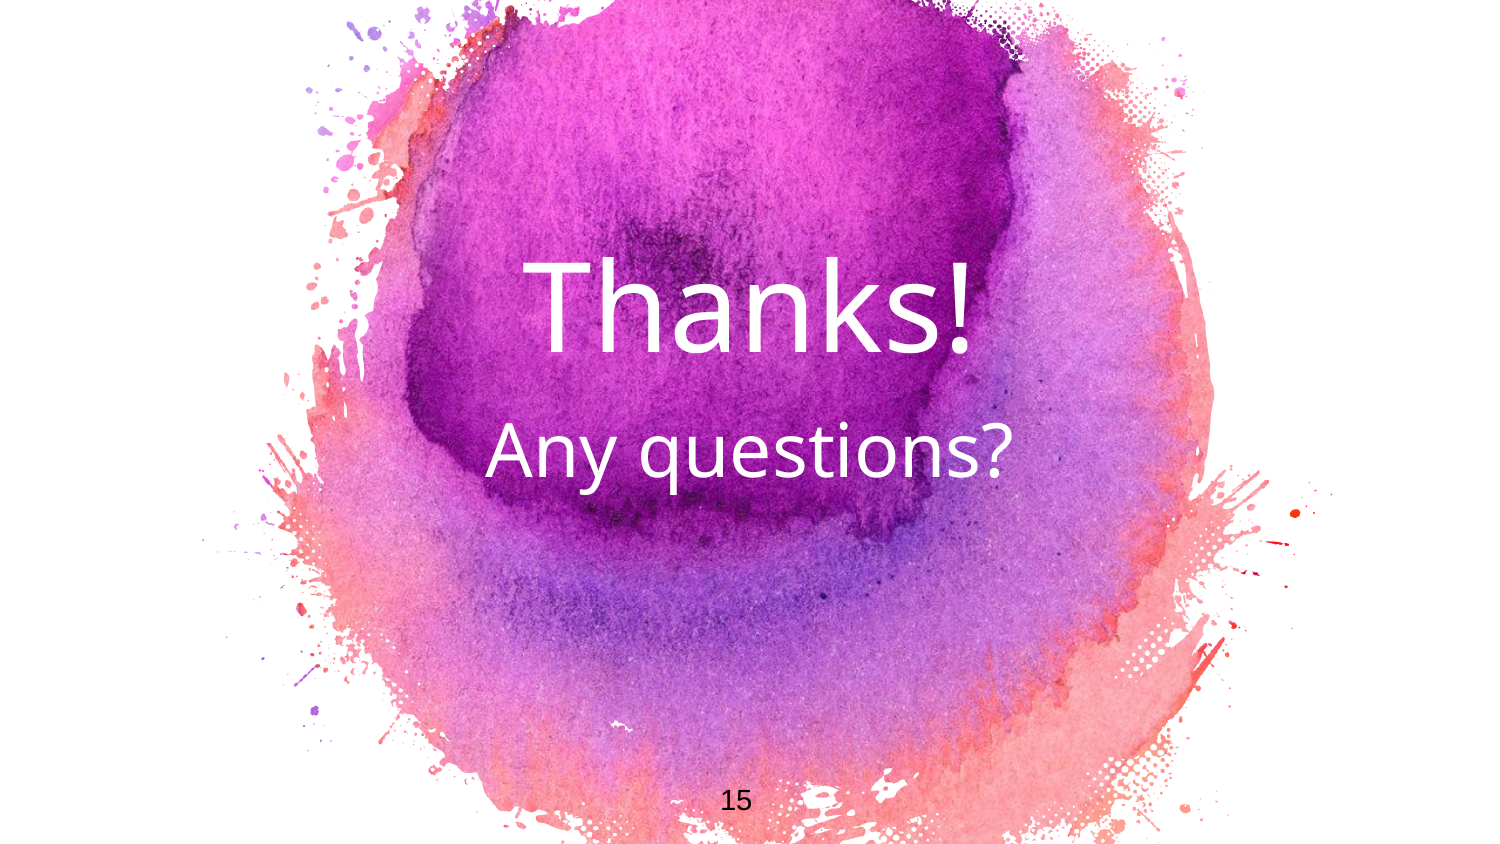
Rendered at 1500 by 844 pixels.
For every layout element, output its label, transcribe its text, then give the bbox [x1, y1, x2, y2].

picture [0, 0, 1500, 844]
subtitle Any questions? [351, 387, 1149, 516]
title Thanks! [351, 201, 1149, 387]
slide_number ‹#› [705, 766, 795, 832]
